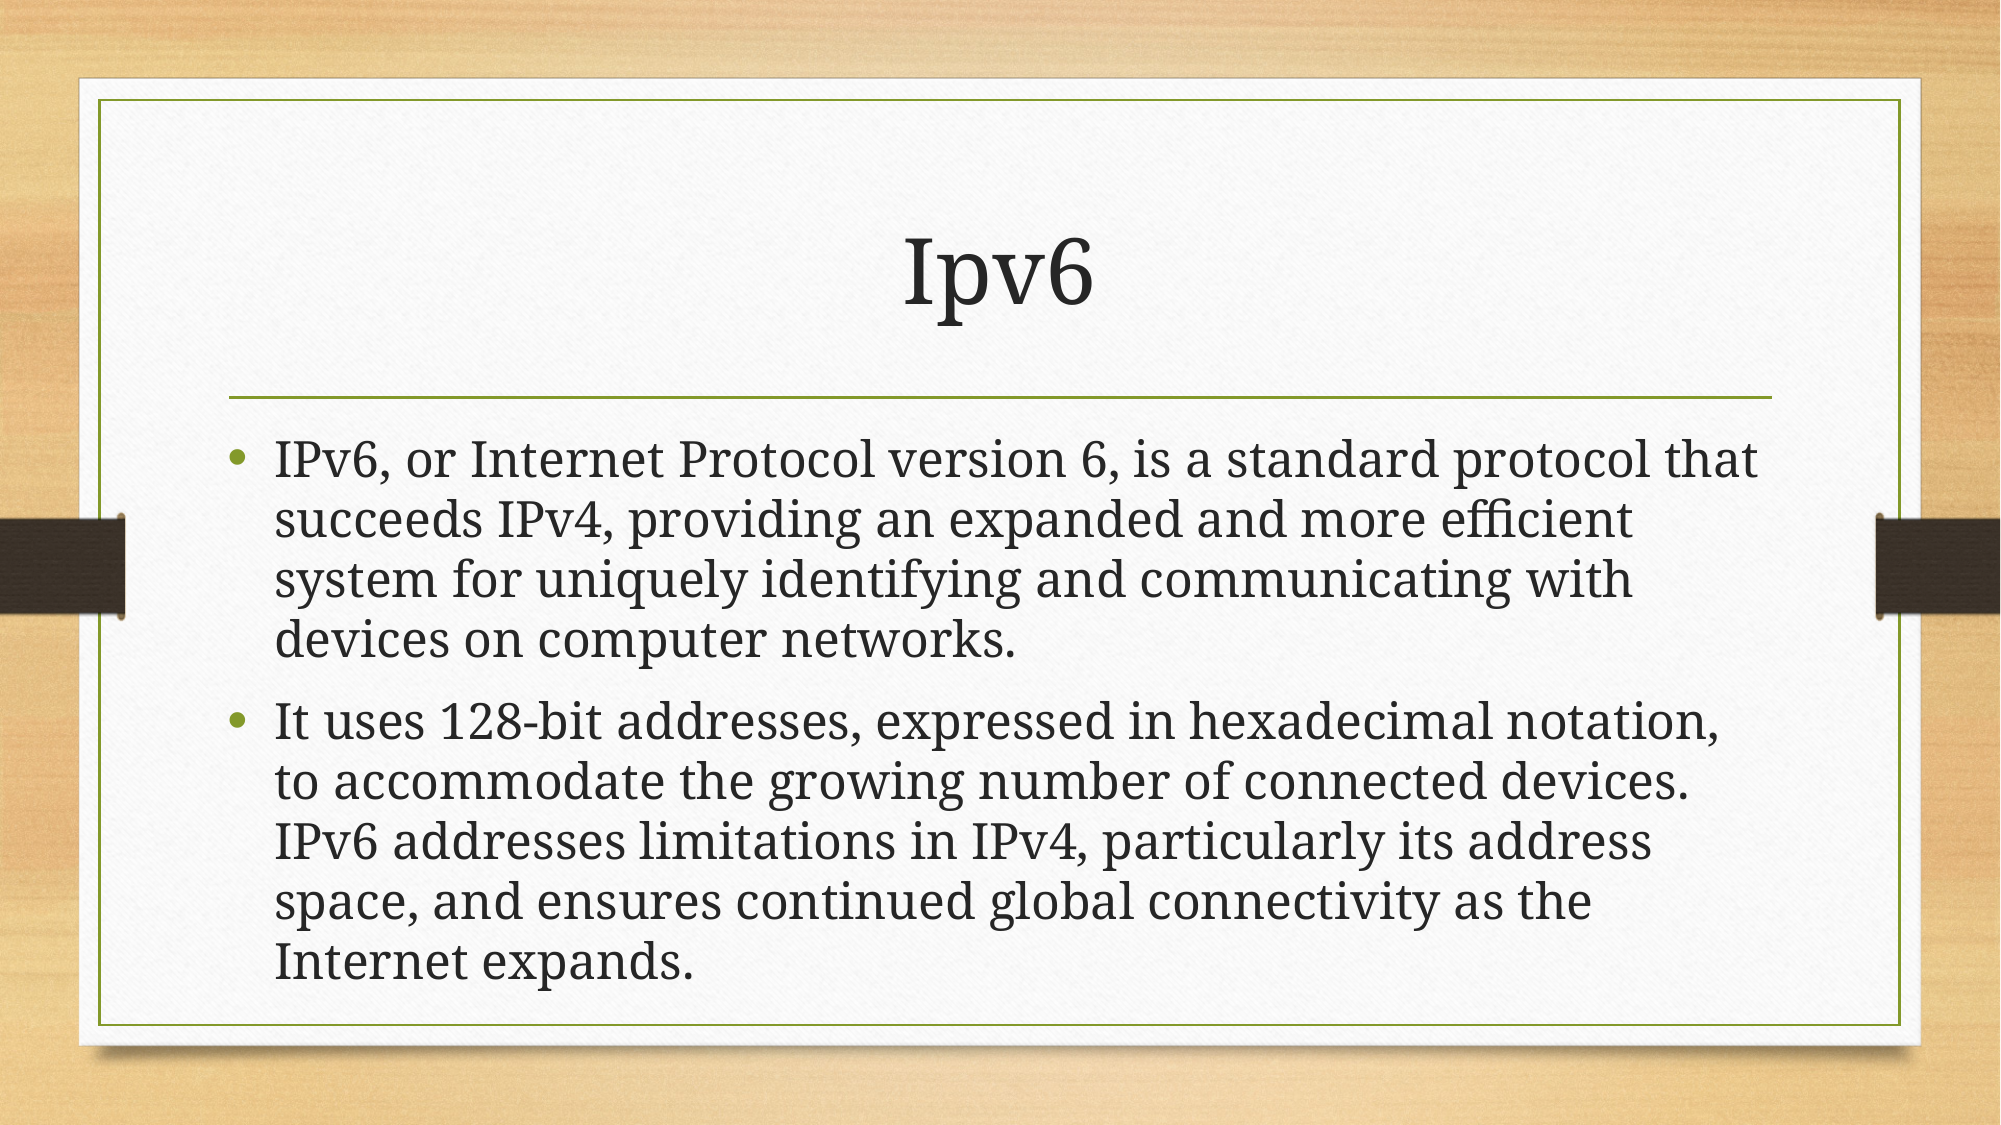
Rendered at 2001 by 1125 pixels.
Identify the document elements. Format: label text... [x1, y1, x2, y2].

list IPv6, or Internet Protocol version 6, is a standard protocol that succeeds IPv4, providing an expanded and more efficient system for uniquely identifying and communicating with devices on computer networks. It uses 128-bit addresses, expressed in hexadecimal notation, to accommodate the growing number of connected devices. IPv6 addresses limitations in IPv4, particularly its address space, and ensures continued global connectivity as the Internet expands. [212, 419, 1788, 964]
title Ipv6 [212, 161, 1788, 375]
picture [0, 0, 2001, 1125]
